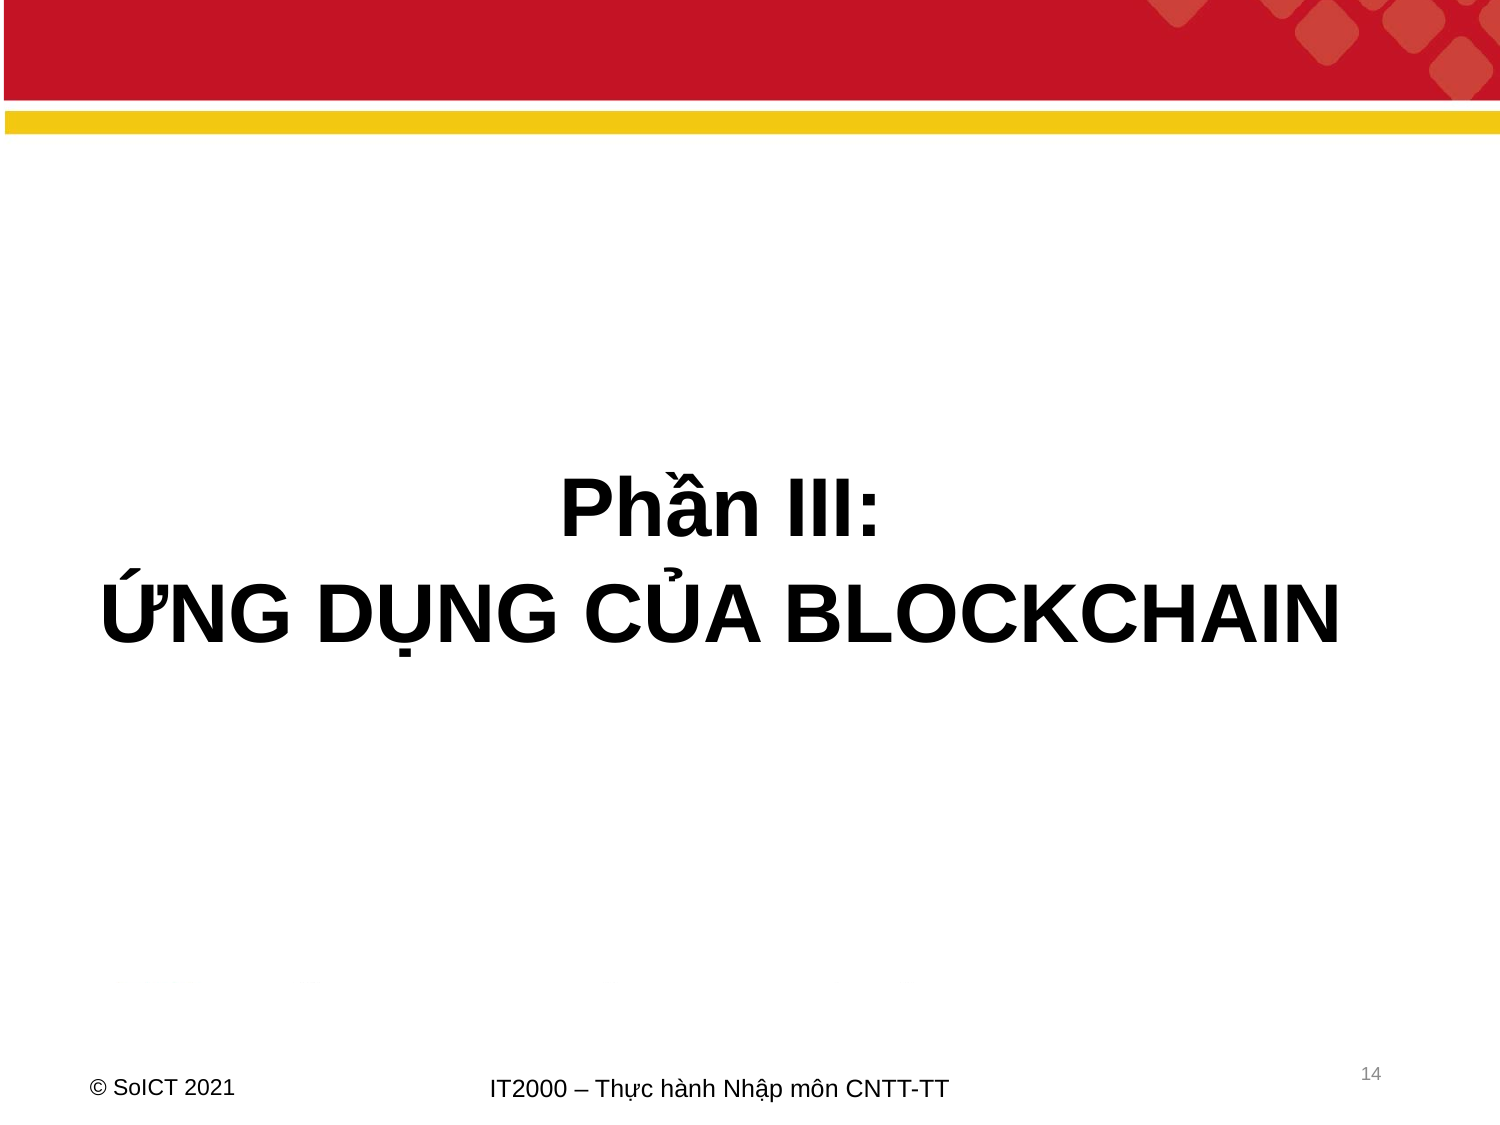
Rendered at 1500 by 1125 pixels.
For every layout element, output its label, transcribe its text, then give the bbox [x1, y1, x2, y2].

slide_number 14 [1059, 1042, 1397, 1103]
list Phần III: ỨNG DỤNG CỦA BLOCKCHAIN [74, 205, 1369, 920]
picture [3, 0, 1500, 983]
